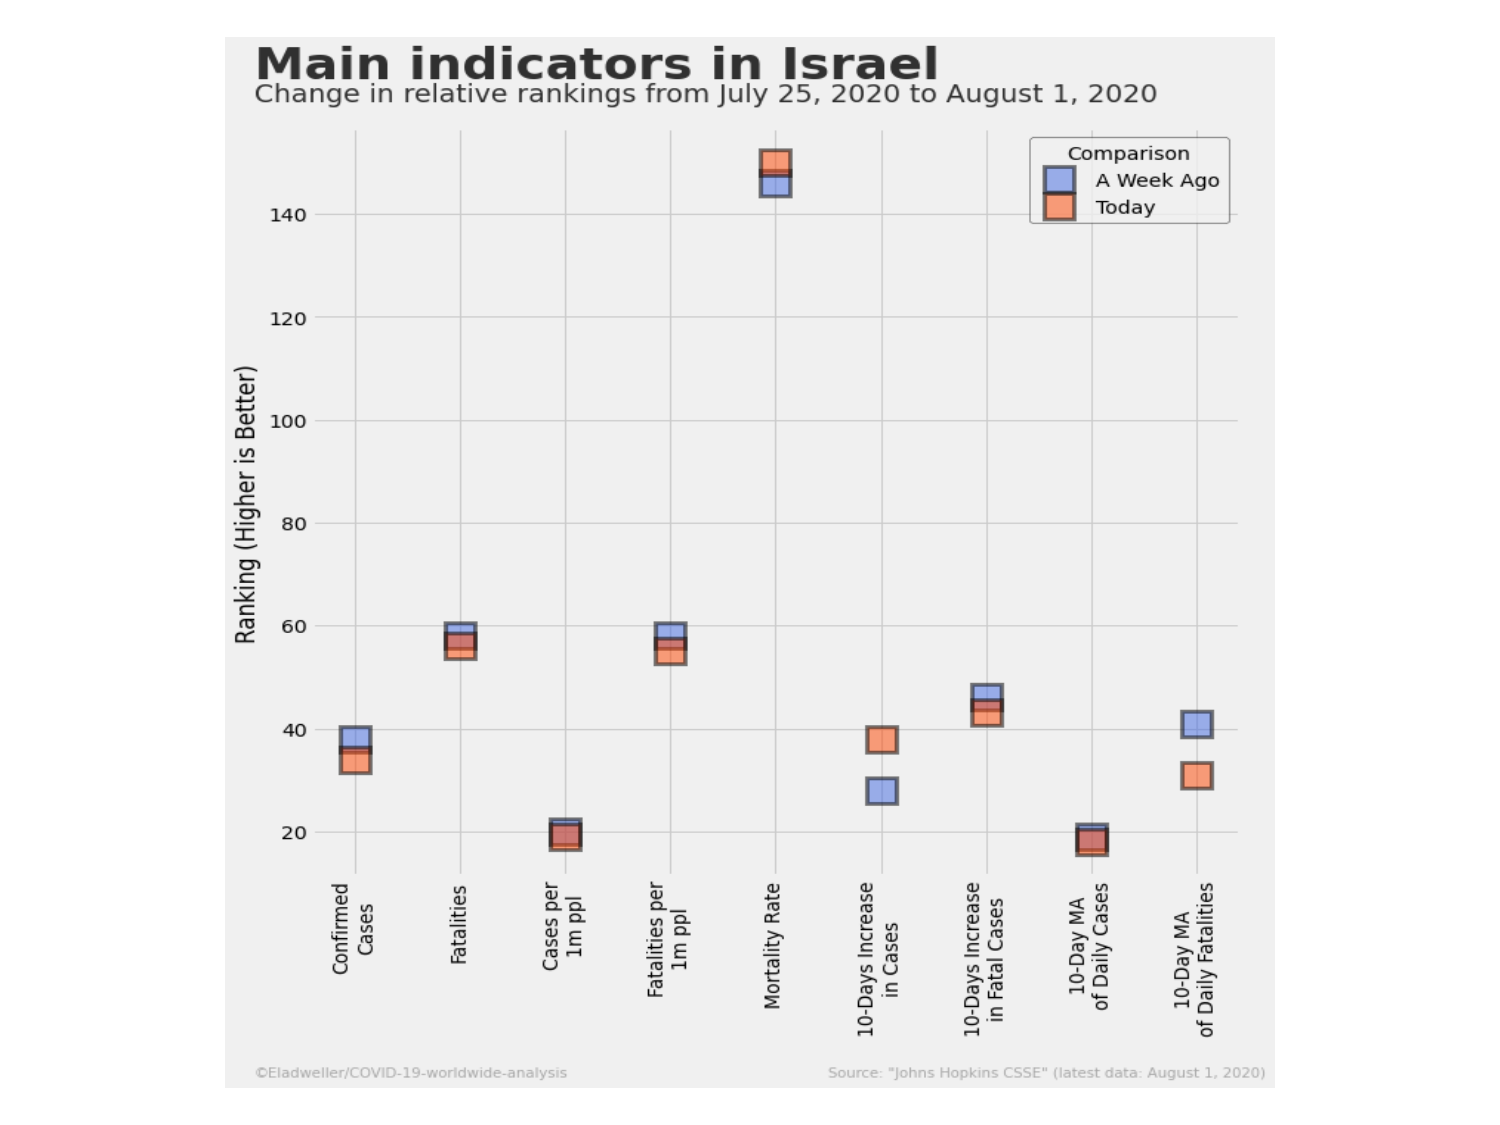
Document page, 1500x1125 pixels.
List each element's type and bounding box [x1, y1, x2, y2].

picture [224, 37, 1276, 1088]
